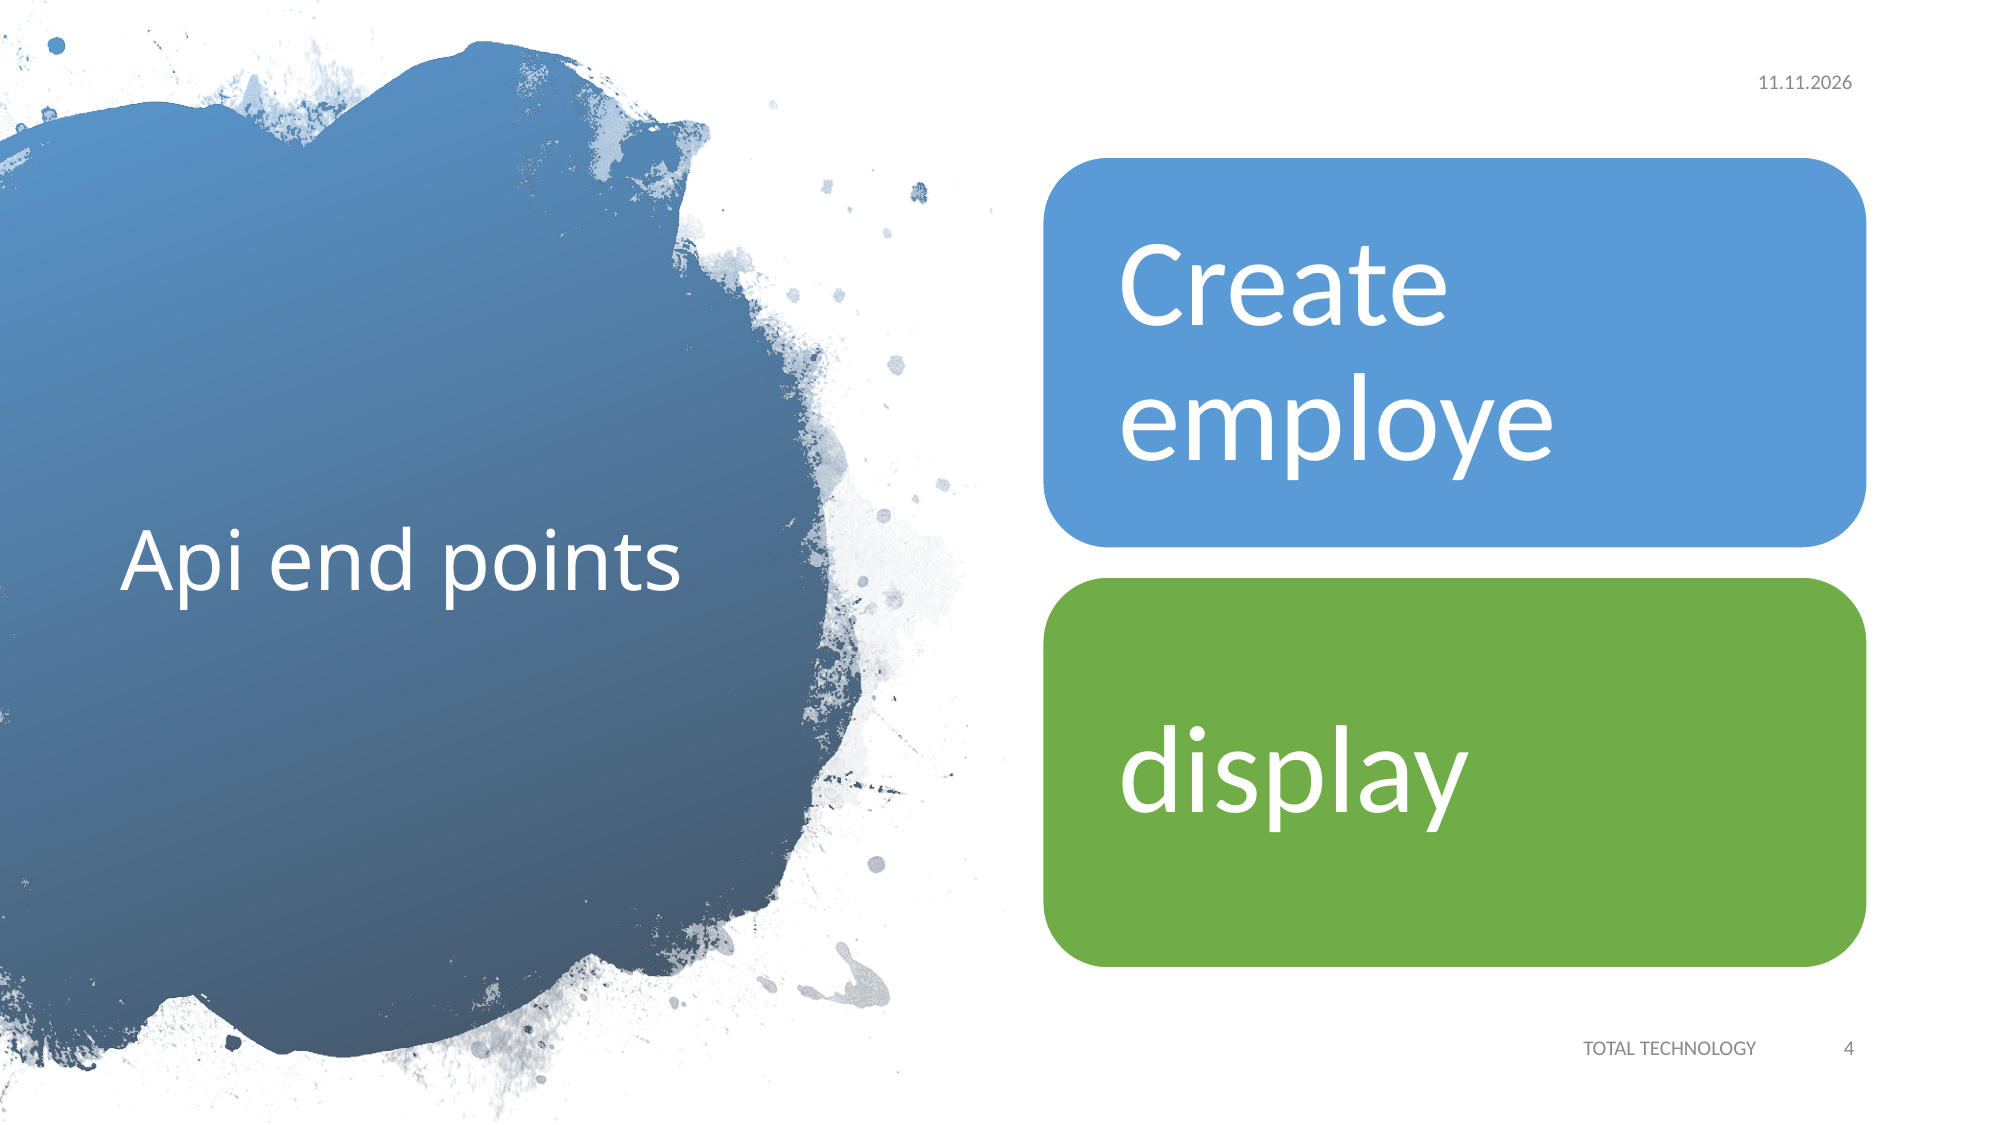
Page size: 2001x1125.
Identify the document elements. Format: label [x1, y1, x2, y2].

picture [0, 0, 2000, 1125]
list [1042, 156, 1868, 969]
